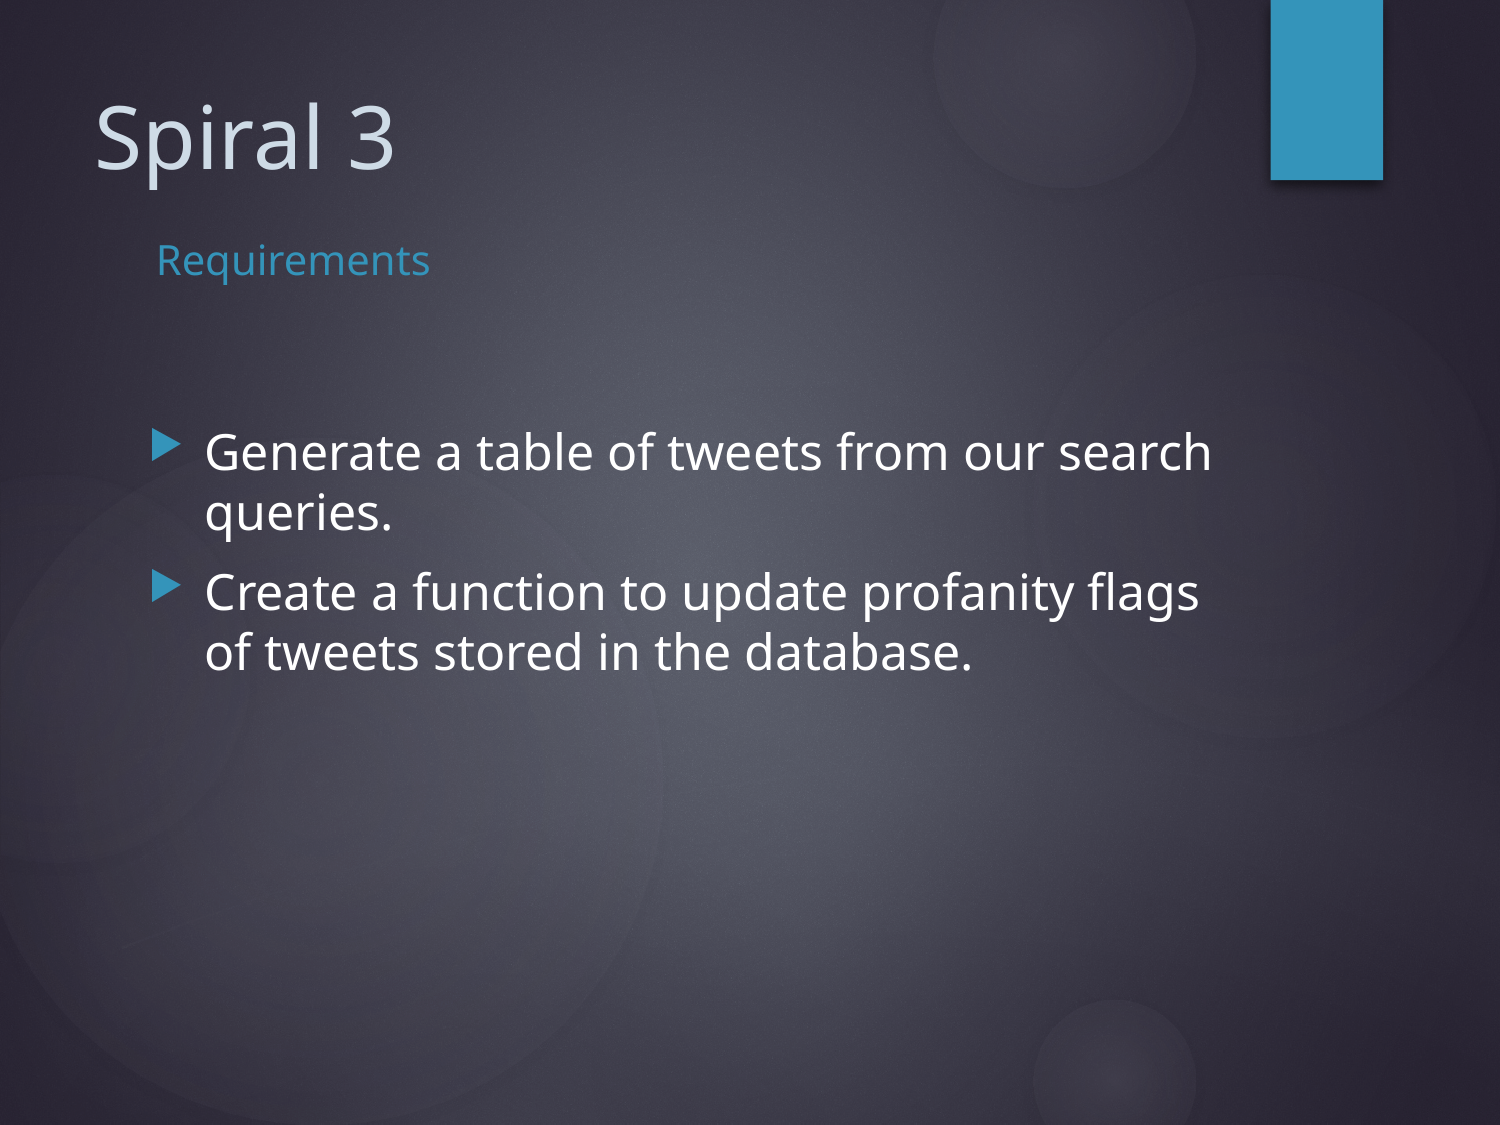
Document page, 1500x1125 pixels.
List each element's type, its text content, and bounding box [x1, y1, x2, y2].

title Spiral 3 [79, 74, 1237, 304]
list Generate a table of tweets from our search queries. Create a function to update profanity flags of tweets stored in the database. [133, 412, 1235, 1101]
text_box Requirements [141, 226, 992, 291]
